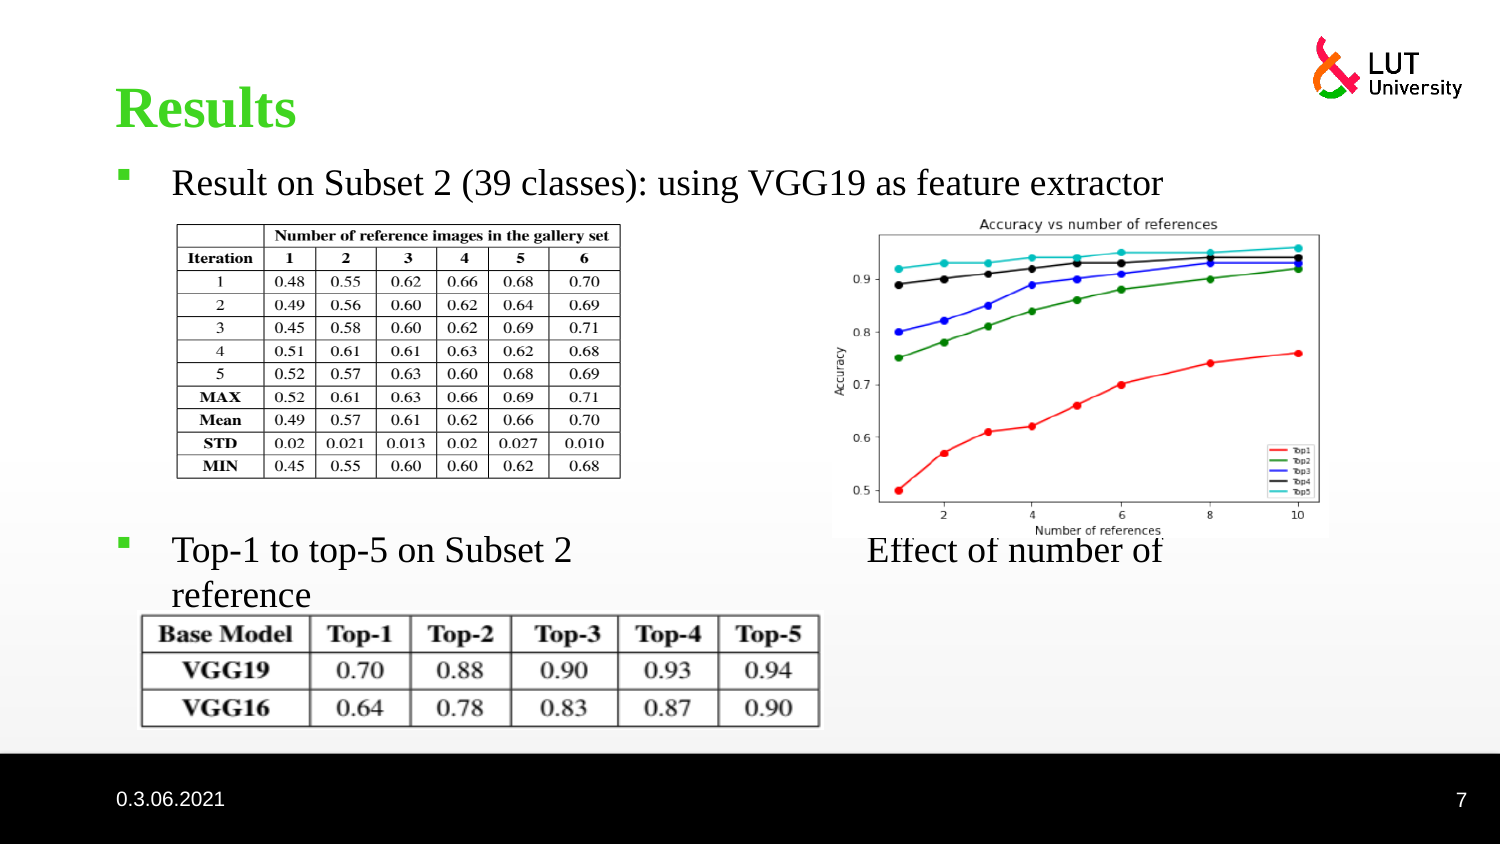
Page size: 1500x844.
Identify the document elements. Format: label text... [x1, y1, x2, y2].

title Results [100, 33, 1294, 175]
list Result on Subset 2 (39 classes): using VGG19 as feature extractor Top-1 to top-5 on Subset 2 Effect of number of reference [100, 150, 1329, 741]
picture [1297, 20, 1479, 114]
slide_number 7 [1379, 776, 1483, 822]
picture [832, 214, 1330, 538]
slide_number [100, 775, 338, 821]
picture [170, 220, 624, 481]
picture [137, 610, 824, 730]
